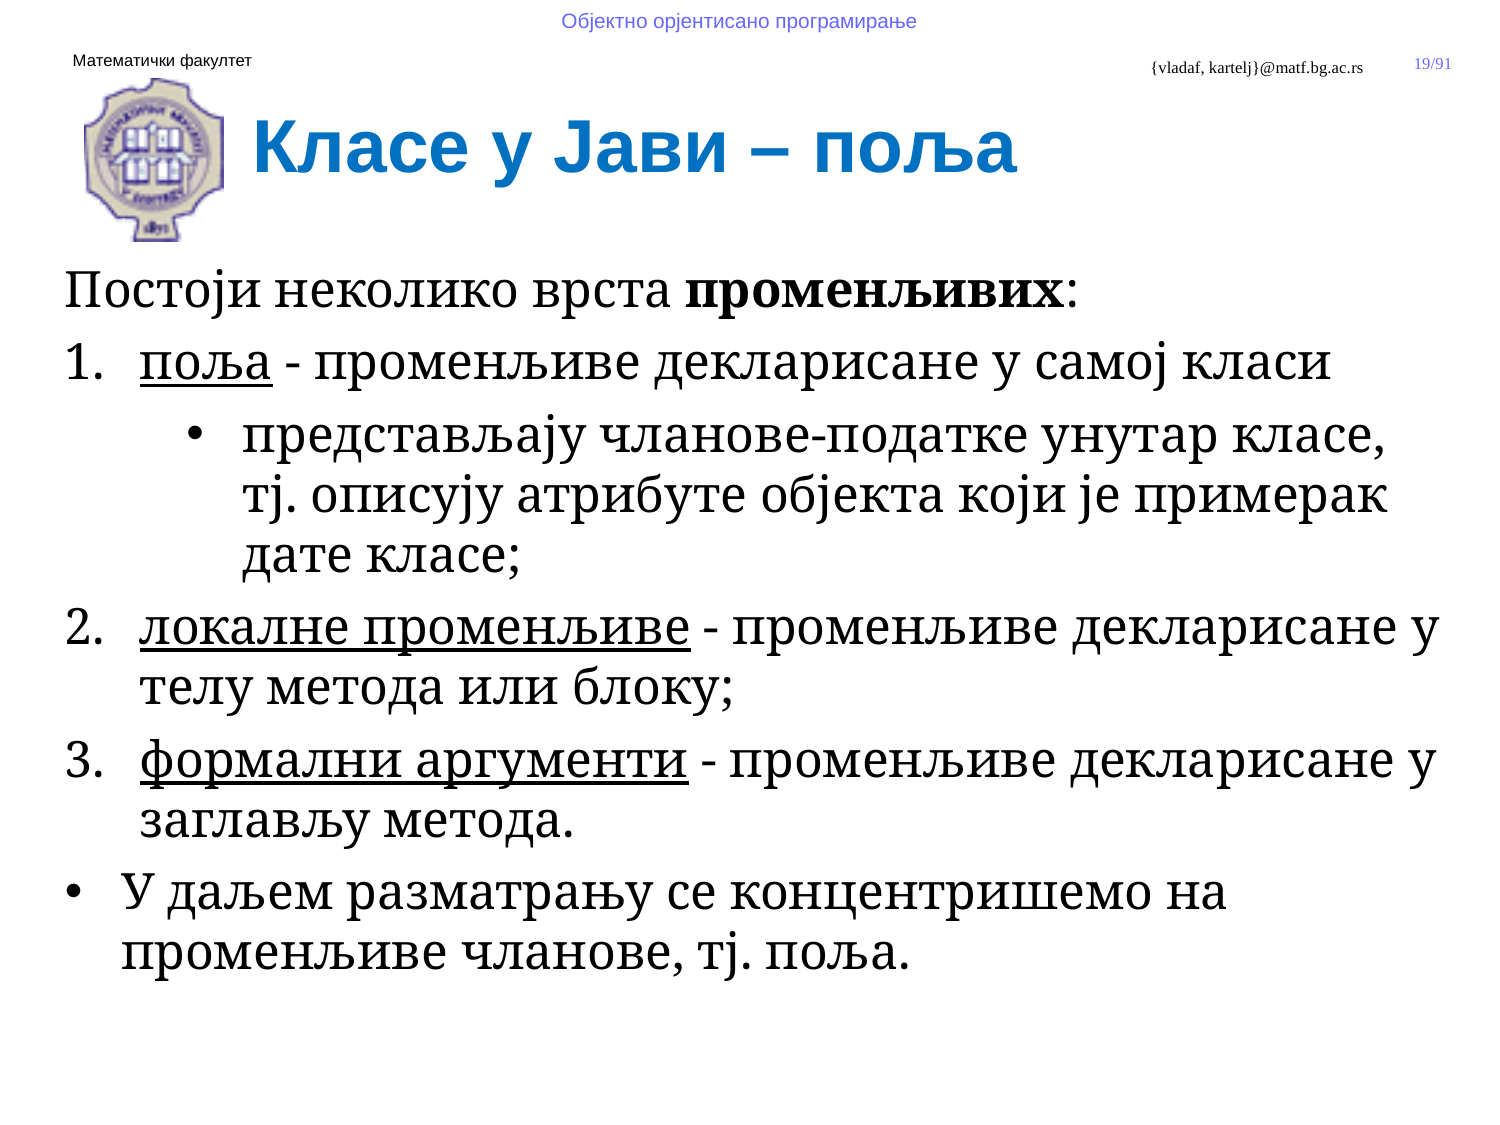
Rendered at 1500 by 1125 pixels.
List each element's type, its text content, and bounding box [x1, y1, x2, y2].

text_box Класе у Јави – поља [237, 90, 1463, 233]
text_box Постоји неколико врста променљивих: поља - променљиве декларисане у самој класи представљају чланове-податке унутар класе, тј. описују атрибуте објекта који је примерак дате класе; локалне променљиве - променљиве декларисане у телу метода или блоку; формални аргументи - променљиве декларисане у заглављу метода. У даљем разматрању се концентришемо на променљиве чланове, тј. поља. [49, 249, 1463, 988]
picture [84, 78, 224, 242]
